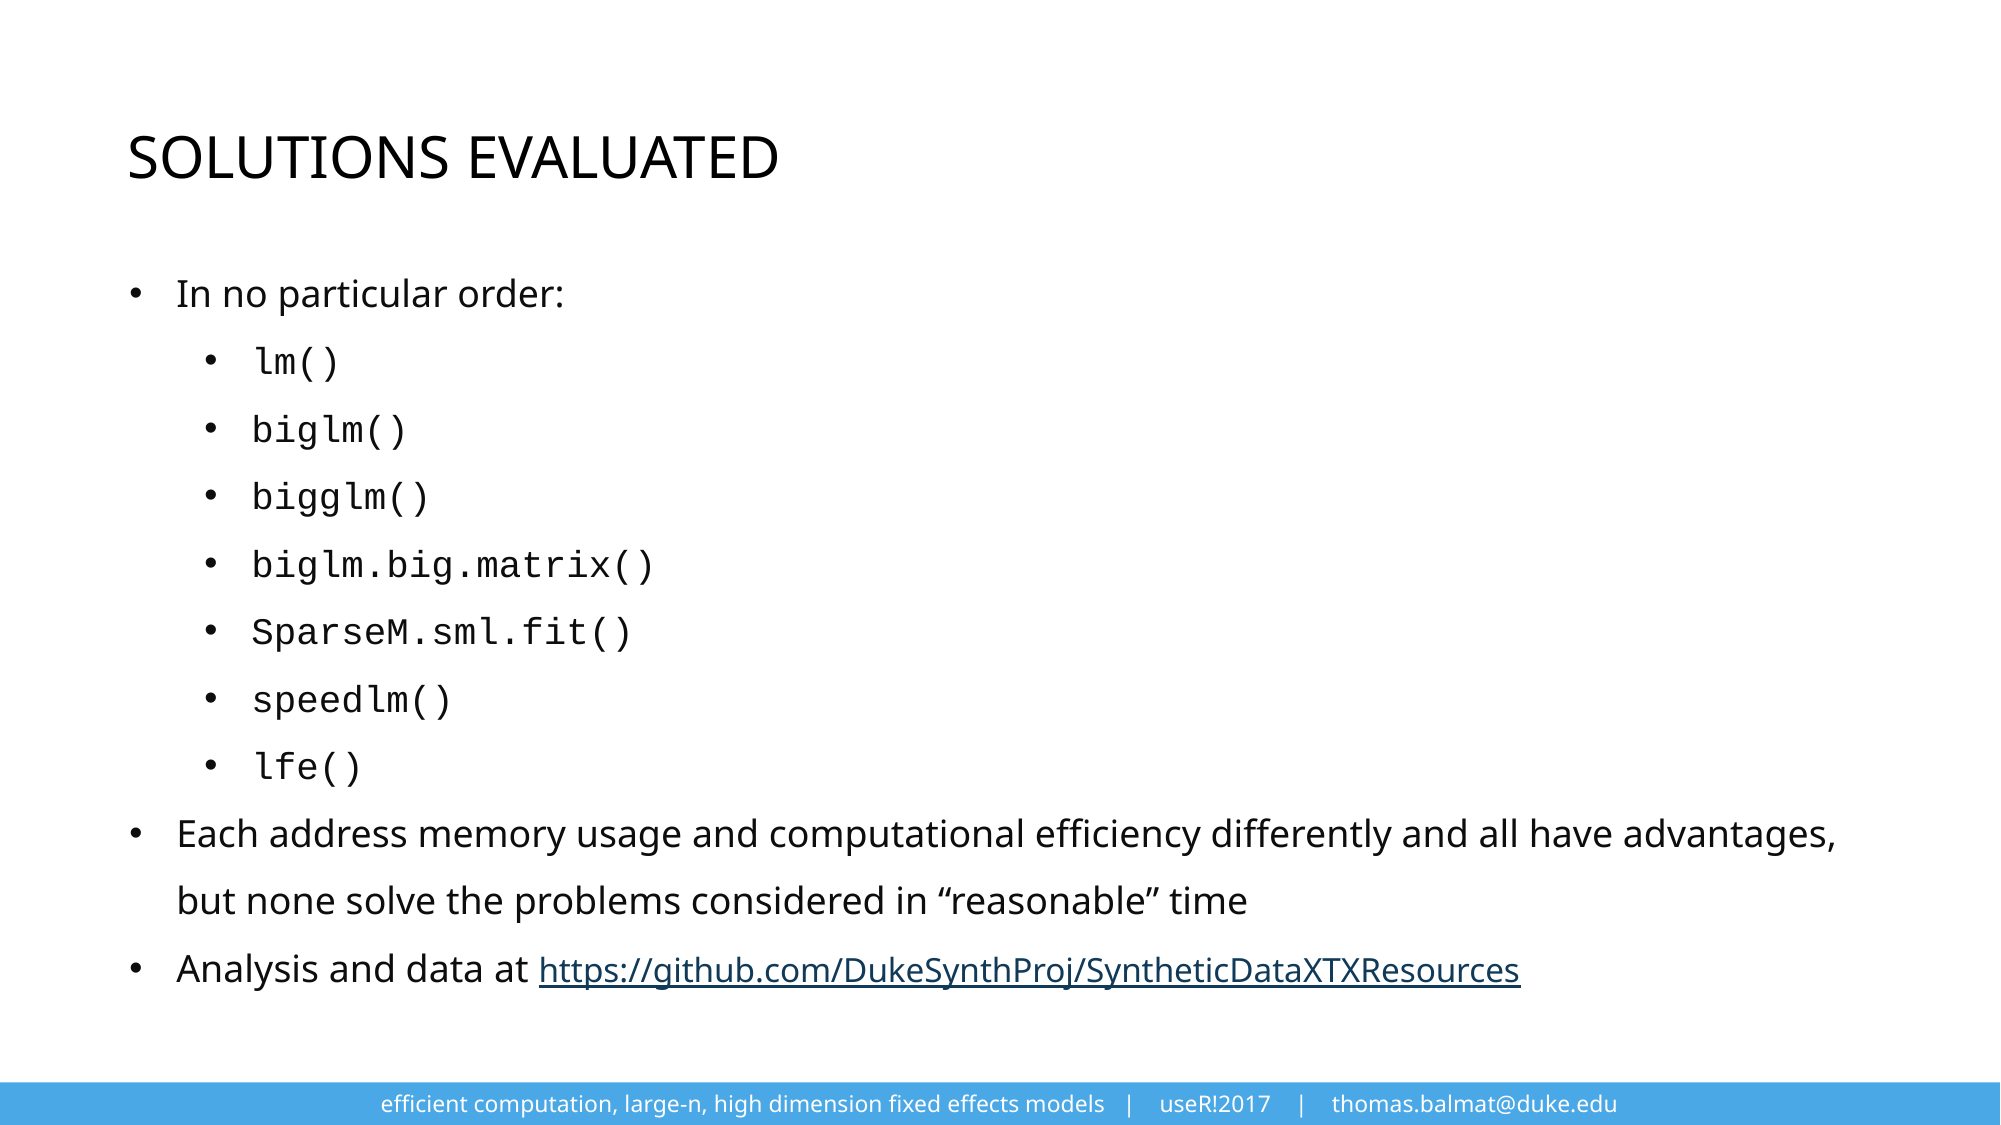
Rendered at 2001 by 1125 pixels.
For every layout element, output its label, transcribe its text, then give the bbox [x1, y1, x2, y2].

title solutions evaluated [112, 112, 1403, 221]
text_box efficient computation, large-n, high dimension fixed effects models | useR!2017 | thomas.balmat@duke.edu [0, 1082, 2000, 1125]
text_box In no particular order: lm() biglm() bigglm() biglm.big.matrix() SparseM.sml.fit() speedlm() lfe() Each address memory usage and computational efficiency differently and all have advantages, but none solve the problems considered in “reasonable” time Analysis and data at https://github.com/DukeSynthProj/SyntheticDataXTXResources [114, 239, 1920, 998]
